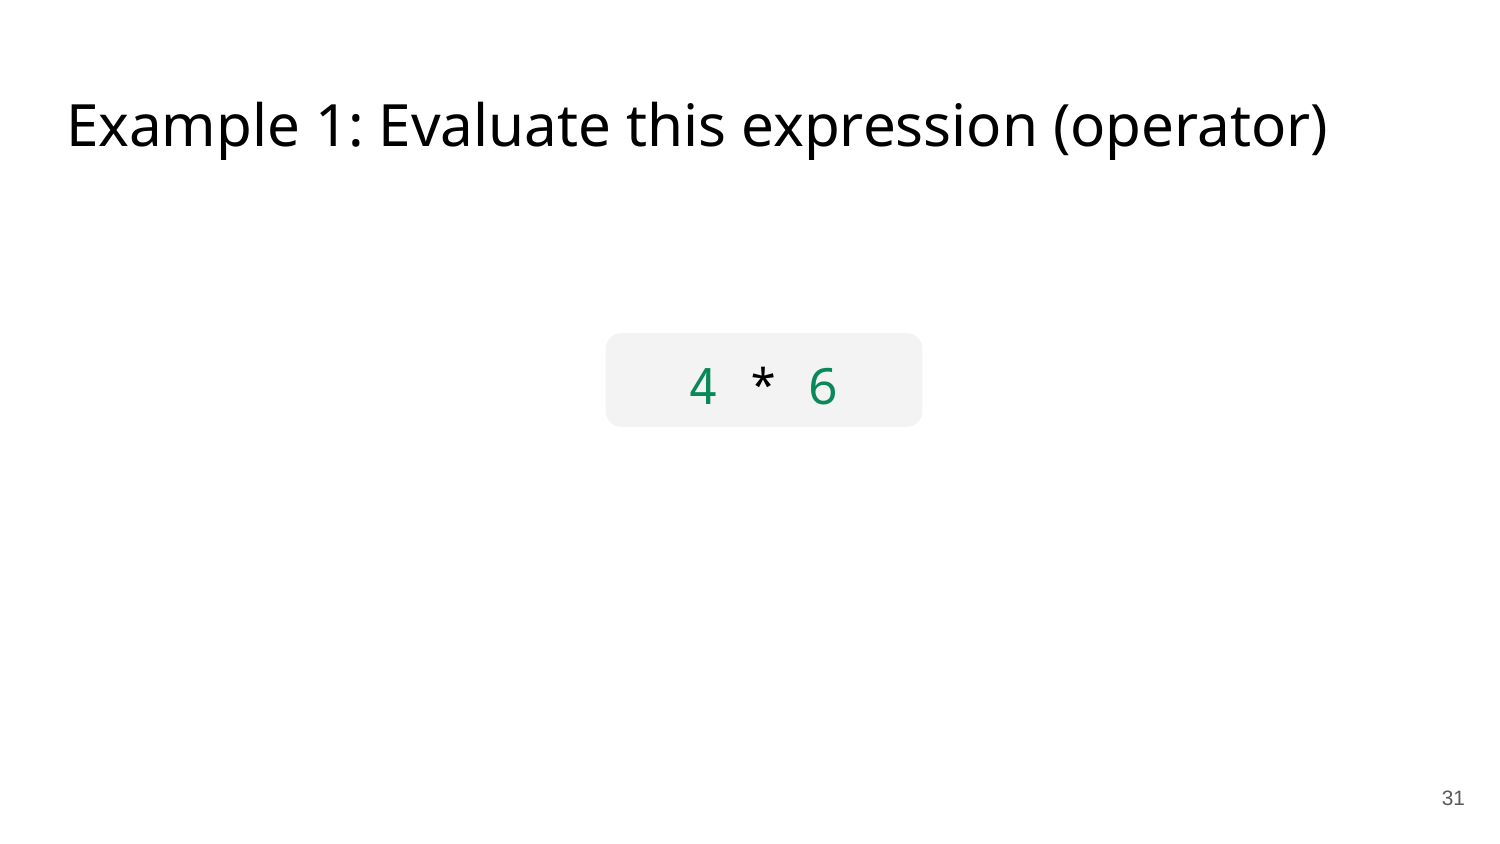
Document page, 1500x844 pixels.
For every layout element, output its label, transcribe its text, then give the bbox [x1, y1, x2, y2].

slide_number 31 [1389, 764, 1480, 830]
text_box 4 * 6 [605, 333, 923, 427]
title Example 1: Evaluate this expression (operator) [51, 72, 1449, 167]
